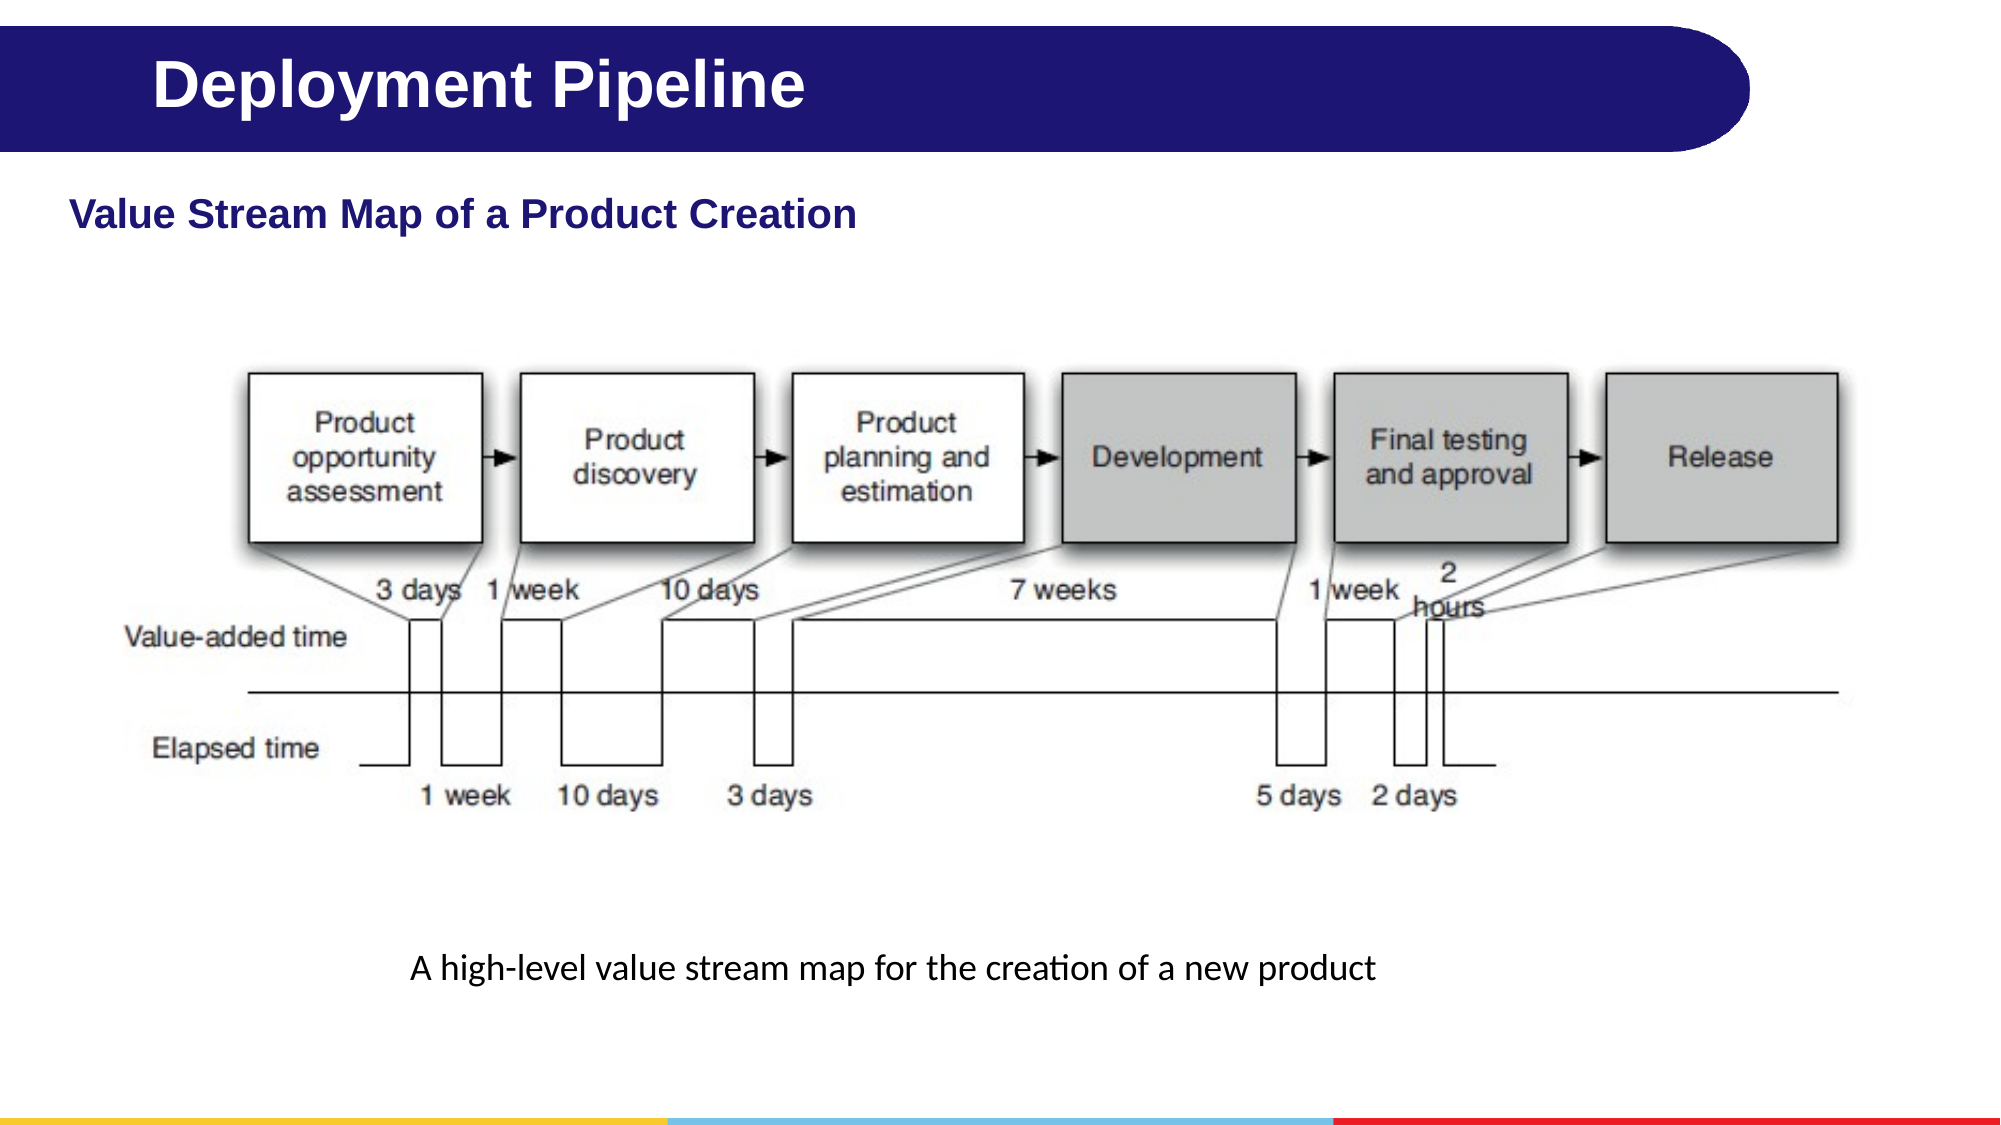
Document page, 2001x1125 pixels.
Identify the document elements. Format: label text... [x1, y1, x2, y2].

picture [0, 1118, 2000, 1125]
picture [0, 26, 1750, 152]
picture [89, 297, 1910, 828]
text_box Value Stream Map of a Product Creation [66, 184, 863, 237]
title Deployment Pipeline [150, 38, 810, 184]
text_box A high-level value stream map for the creation of a new product [408, 940, 1387, 988]
